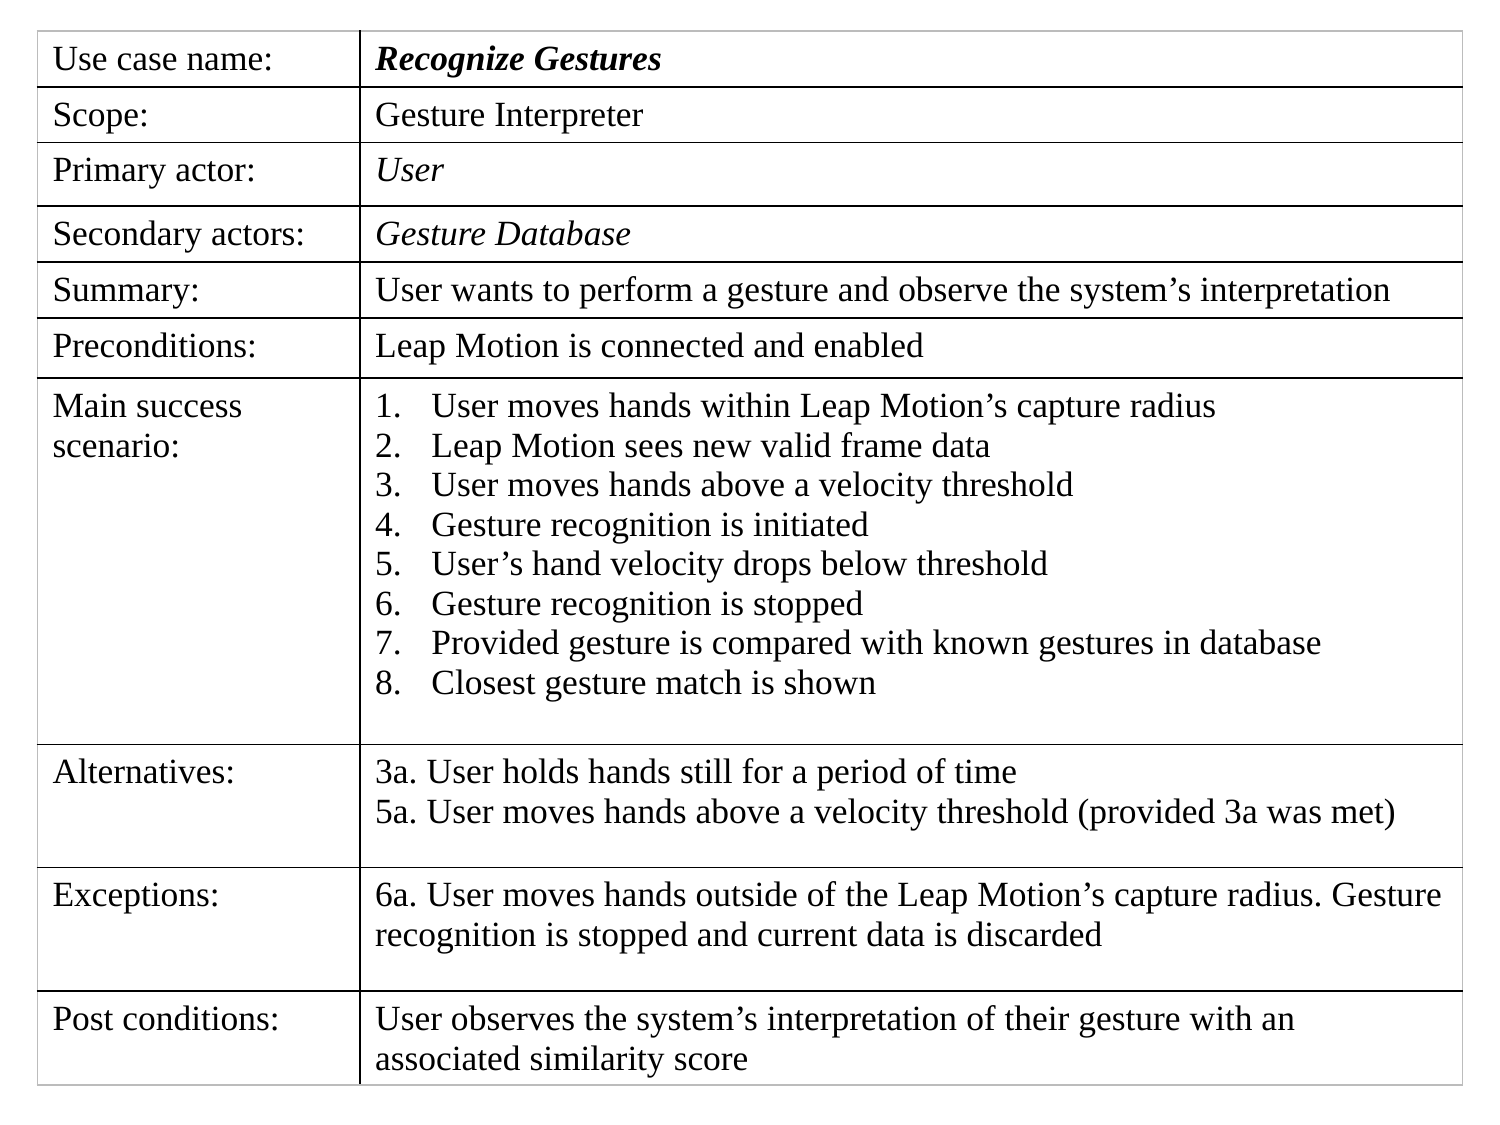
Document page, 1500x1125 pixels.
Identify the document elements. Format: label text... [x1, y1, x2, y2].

table_cell Exceptions: [38, 868, 359, 990]
table_cell Summary: [38, 263, 359, 317]
table_cell Gesture Interpreter [361, 88, 1462, 142]
table_cell User observes the system’s interpretation of their gesture with an associated similarity score [361, 992, 1462, 1084]
table_cell Secondary actors: [38, 207, 359, 261]
table_cell Leap Motion is connected and enabled [361, 319, 1462, 377]
table_cell Alternatives: [38, 745, 359, 867]
table_cell Gesture Database [361, 207, 1462, 261]
table_cell User moves hands within Leap Motion’s capture radius Leap Motion sees new valid frame data User moves hands above a velocity threshold Gesture recognition is initiated User’s hand velocity drops below threshold Gesture recognition is stopped Provided gesture is compared with known gestures in database Closest gesture match is shown [361, 379, 1462, 744]
table_cell 6a. User moves hands outside of the Leap Motion’s capture radius. Gesture recognition is stopped and current data is discarded [361, 868, 1462, 990]
table_cell 3a. User holds hands still for a period of time 5a. User moves hands above a velocity threshold (provided 3a was met) [361, 745, 1462, 867]
table_cell Main success scenario: [38, 379, 359, 744]
table_header Recognize Gestures [361, 32, 1462, 86]
table_cell Primary actor: [38, 143, 359, 205]
table_cell User wants to perform a gesture and observe the system’s interpretation [361, 263, 1462, 317]
table_cell Preconditions: [38, 319, 359, 377]
table_cell Scope: [38, 88, 359, 142]
table_header Use case name: [38, 32, 359, 86]
table_cell Post conditions: [38, 992, 359, 1084]
table_cell User [361, 143, 1462, 205]
